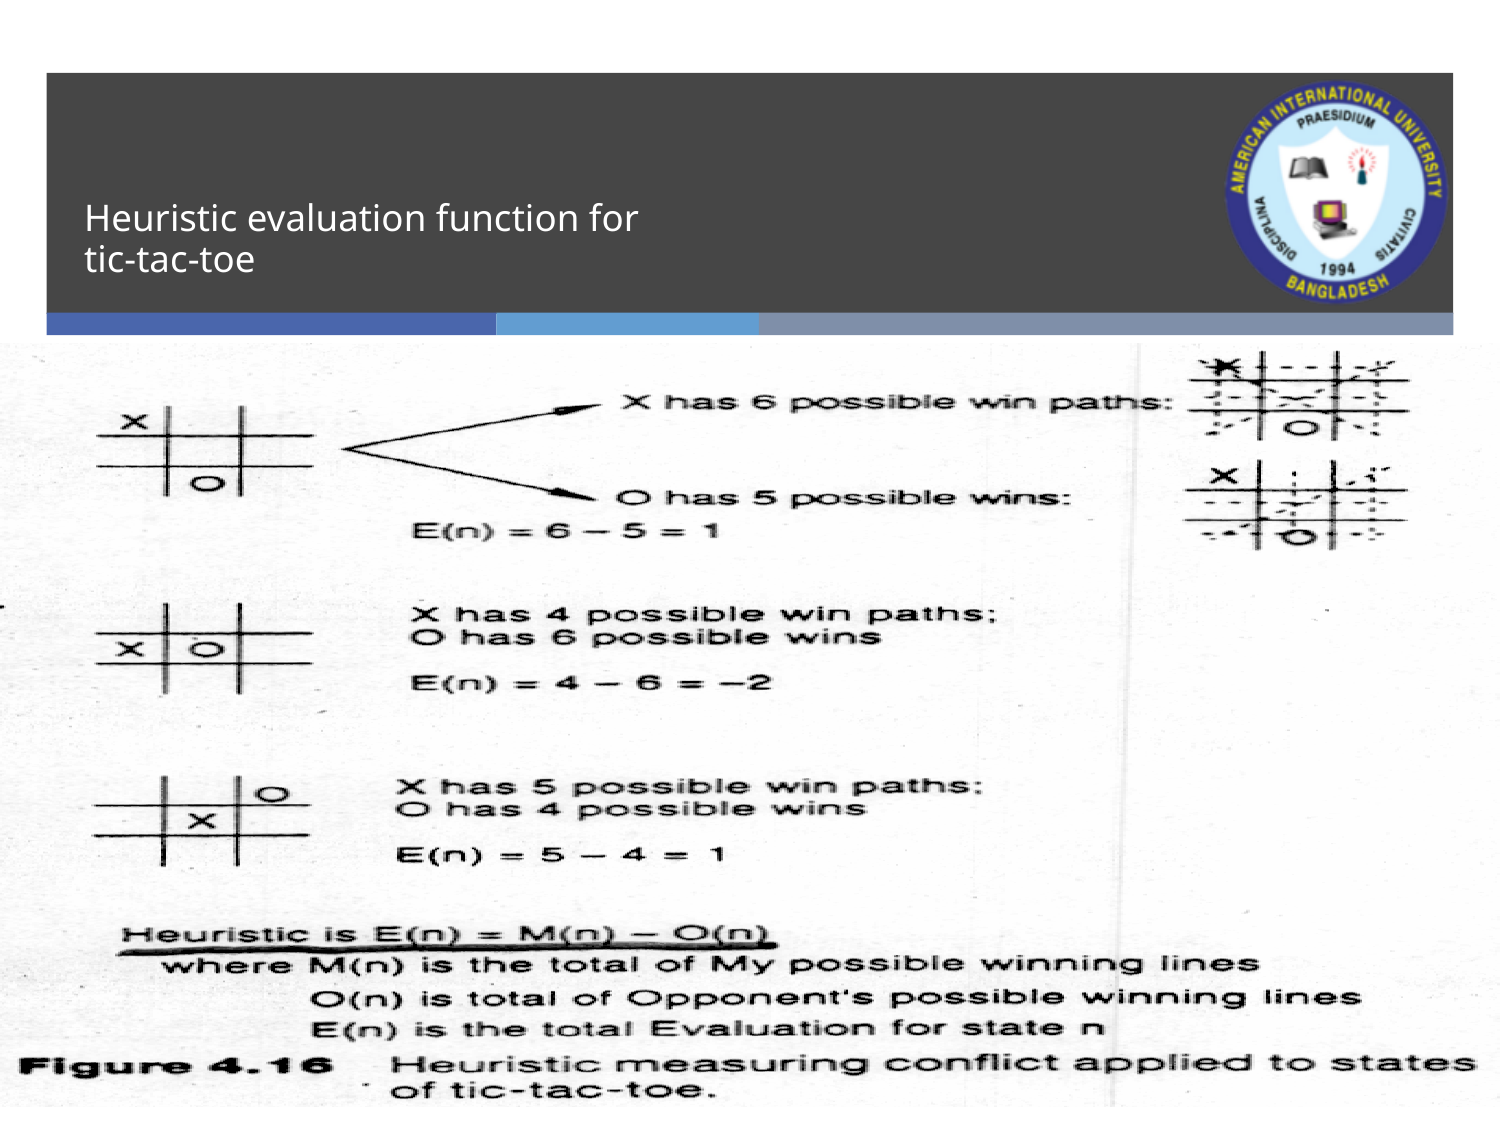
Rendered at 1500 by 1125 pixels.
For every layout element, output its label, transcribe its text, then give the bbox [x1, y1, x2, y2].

title Heuristic evaluation function for tic-tac-toe [69, 108, 1351, 287]
picture [1220, 75, 1454, 310]
picture [0, 342, 1500, 1107]
